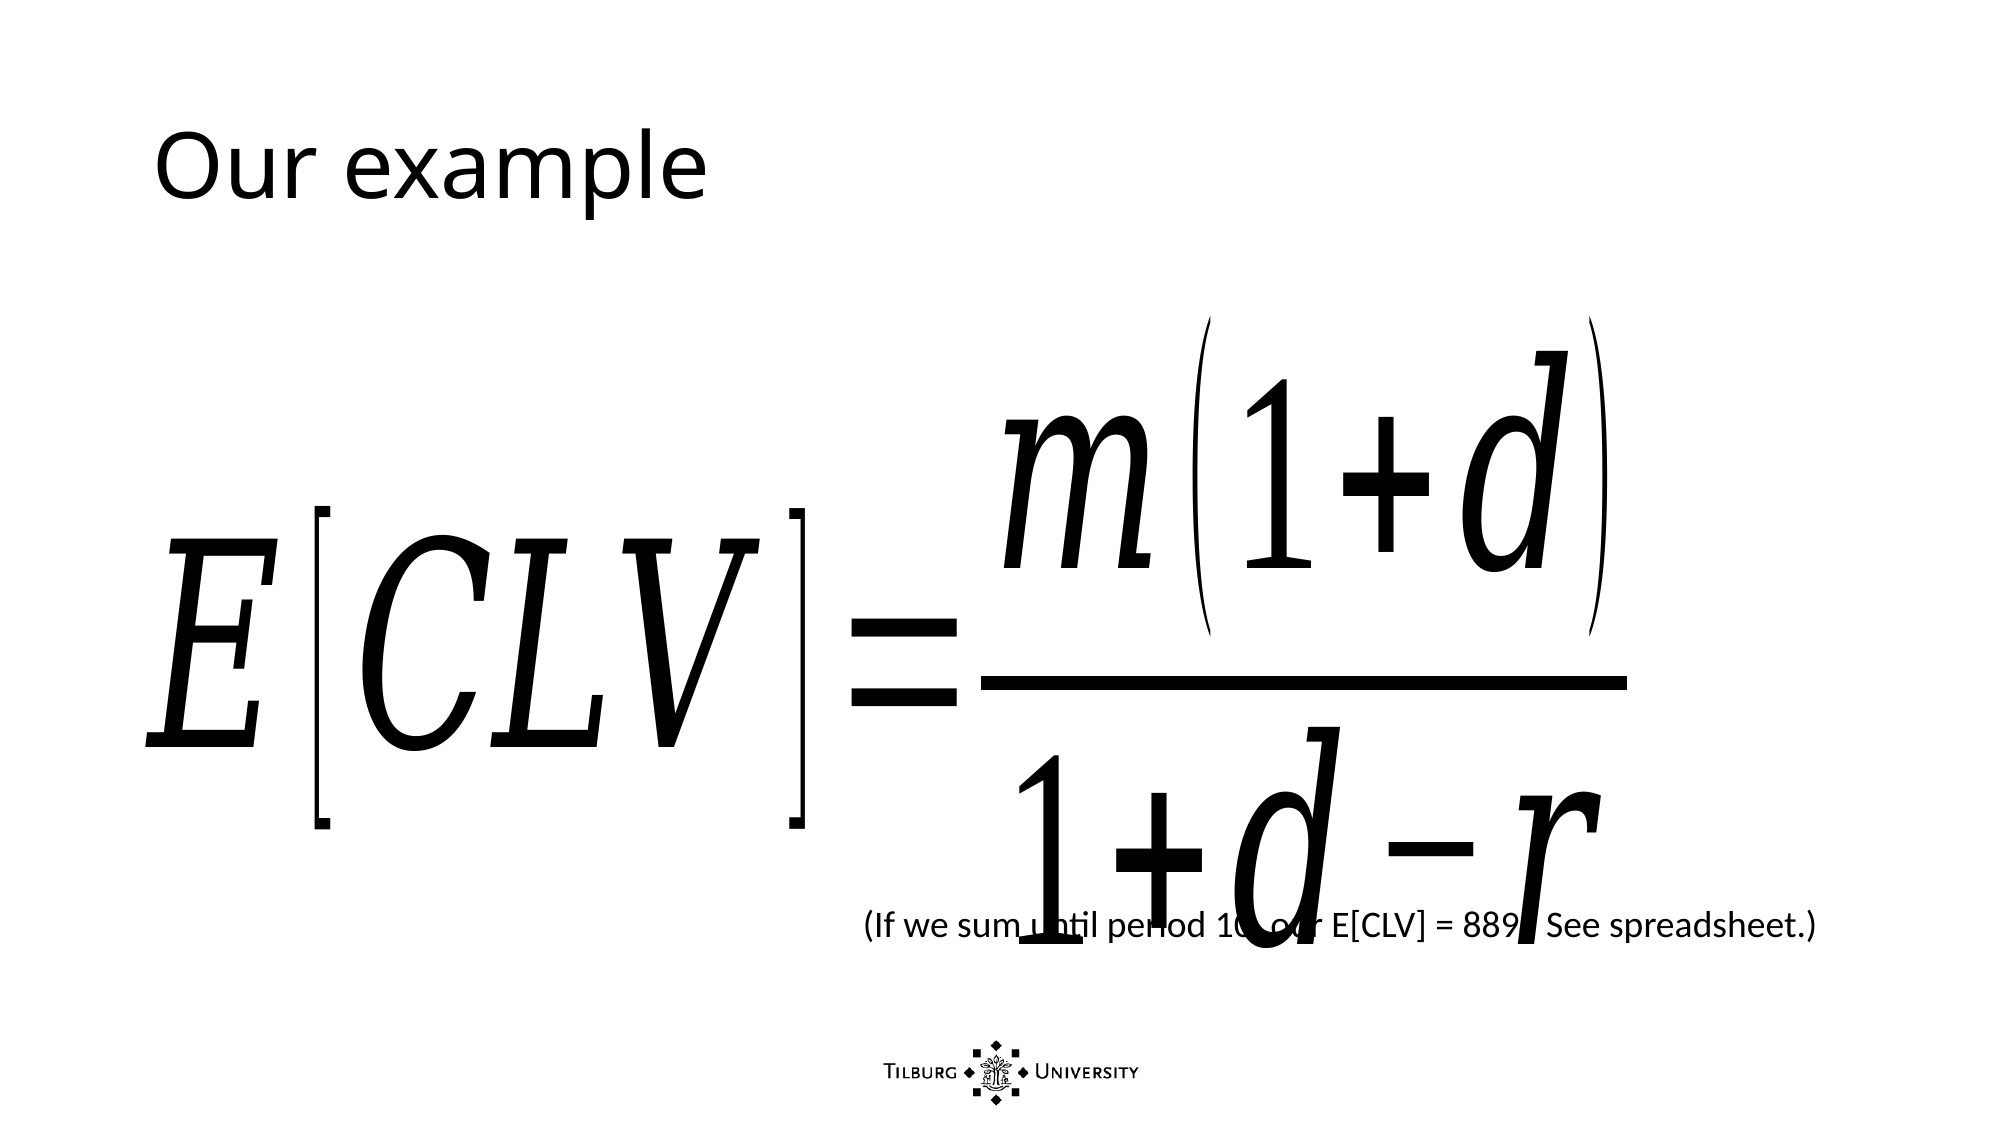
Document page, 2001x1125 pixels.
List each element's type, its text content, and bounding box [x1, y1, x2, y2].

picture [875, 1032, 1146, 1113]
title Our example [137, 59, 1863, 278]
text_box (If we sum until period 10, our E[CLV] = 889. See spreadsheet.) [848, 892, 1834, 952]
